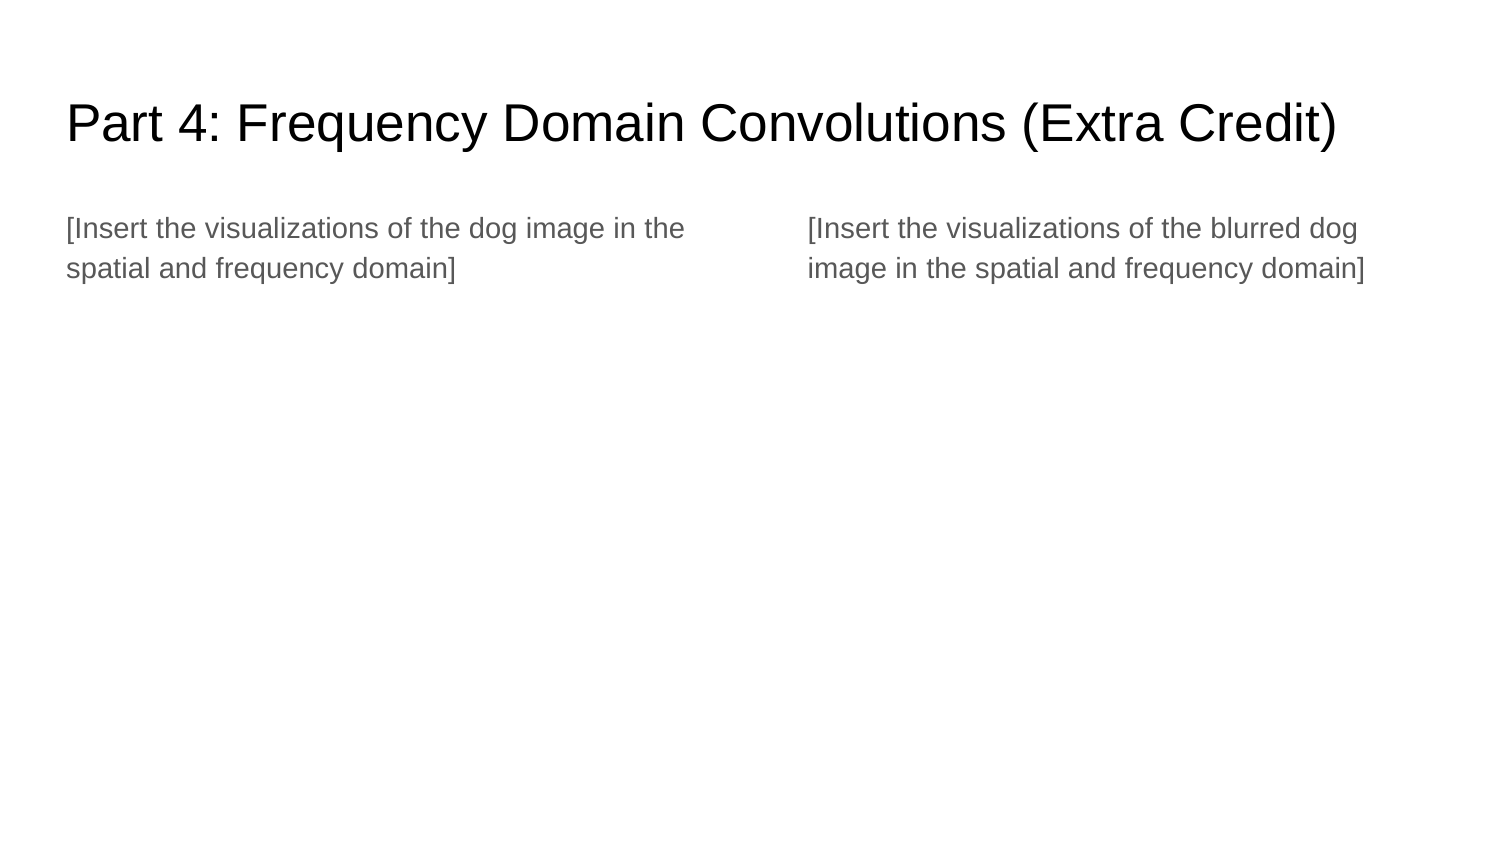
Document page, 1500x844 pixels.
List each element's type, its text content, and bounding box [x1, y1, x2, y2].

title Part 4: Frequency Domain Convolutions (Extra Credit) [50, 72, 1450, 168]
list [Insert the visualizations of the dog image in the spatial and frequency domain] [50, 188, 708, 750]
list [Insert the visualizations of the blurred dog image in the spatial and frequency domain] [792, 188, 1450, 750]
